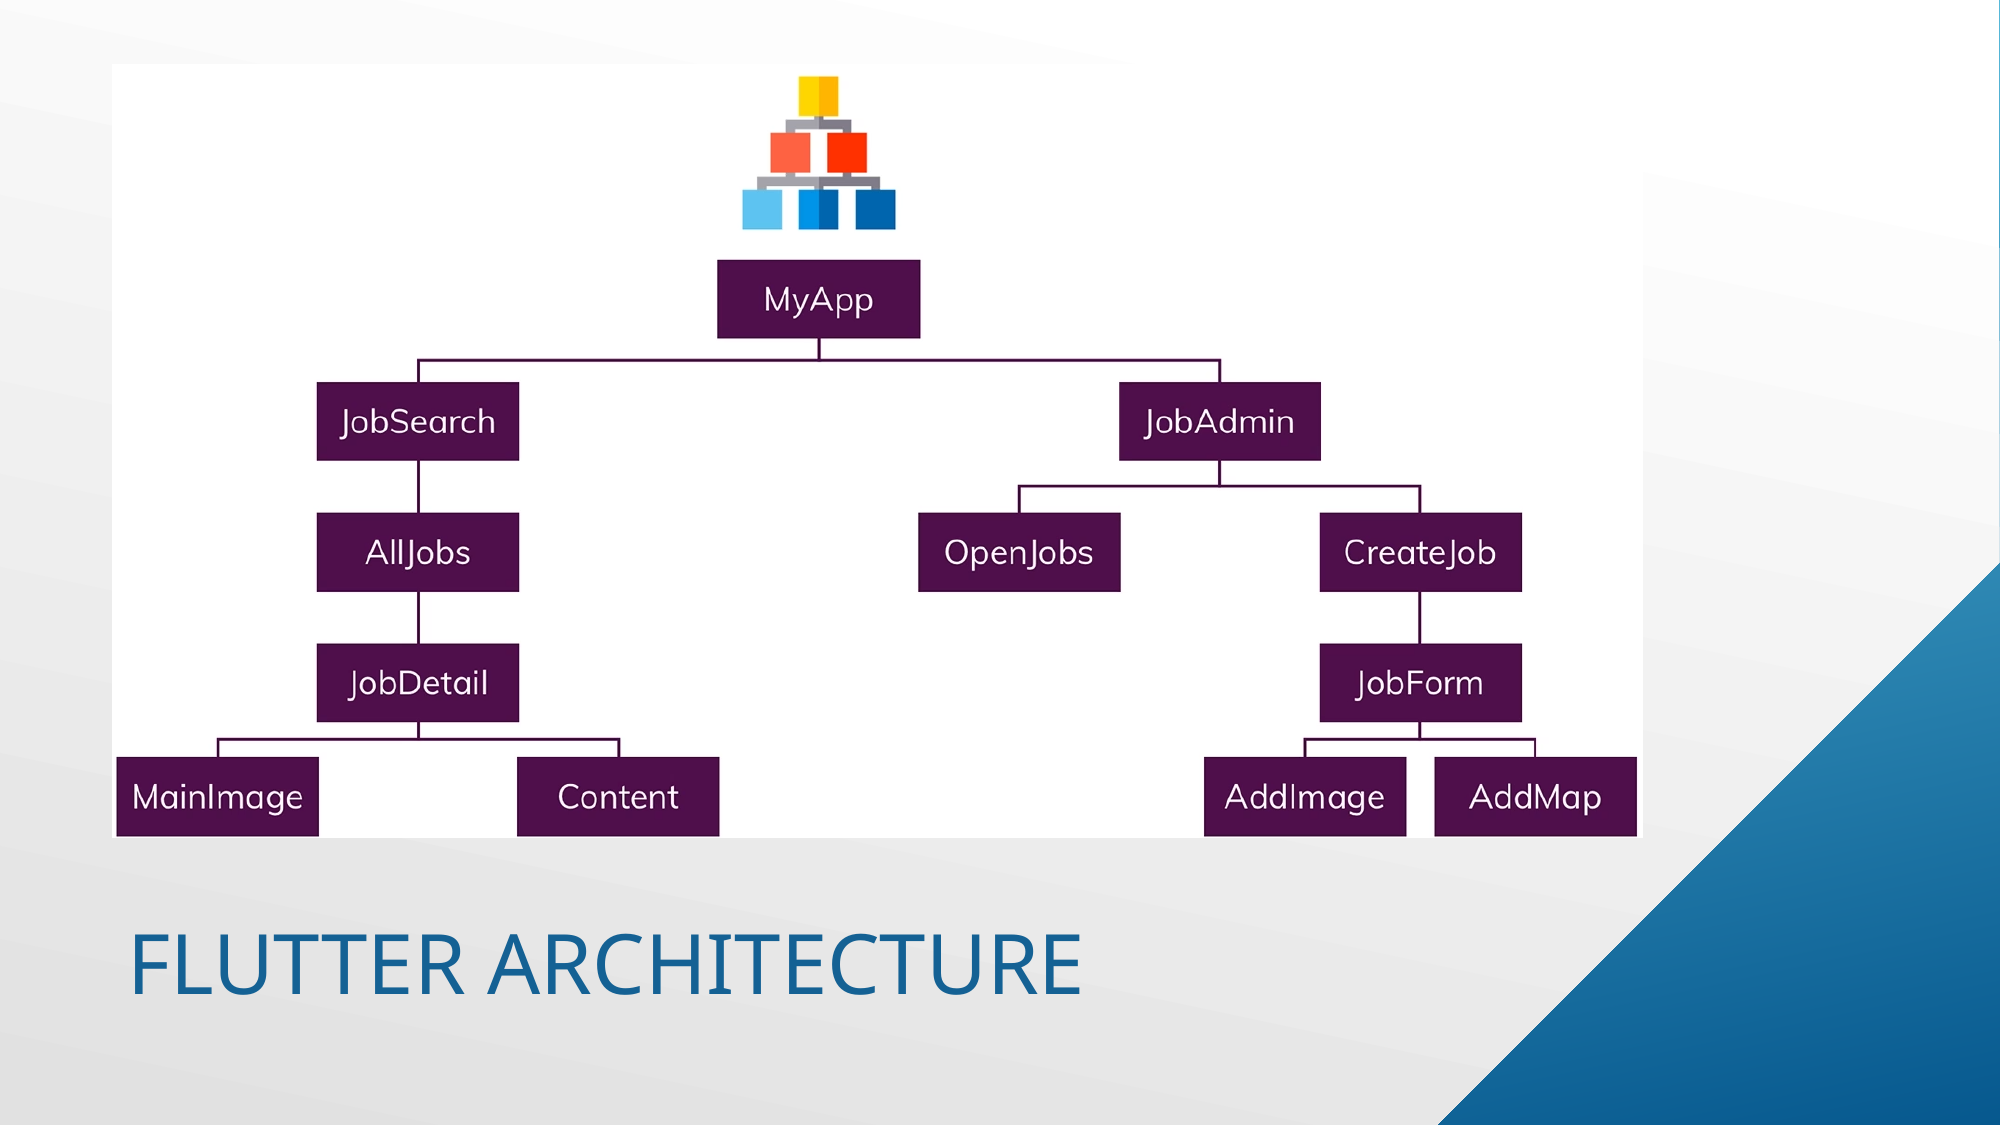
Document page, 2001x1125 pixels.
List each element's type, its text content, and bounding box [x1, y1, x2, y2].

text_box [0, 0, 2000, 1125]
title Flutter Architecture [112, 838, 1513, 1085]
text_box [1440, 565, 2000, 1125]
picture [111, 64, 1643, 838]
